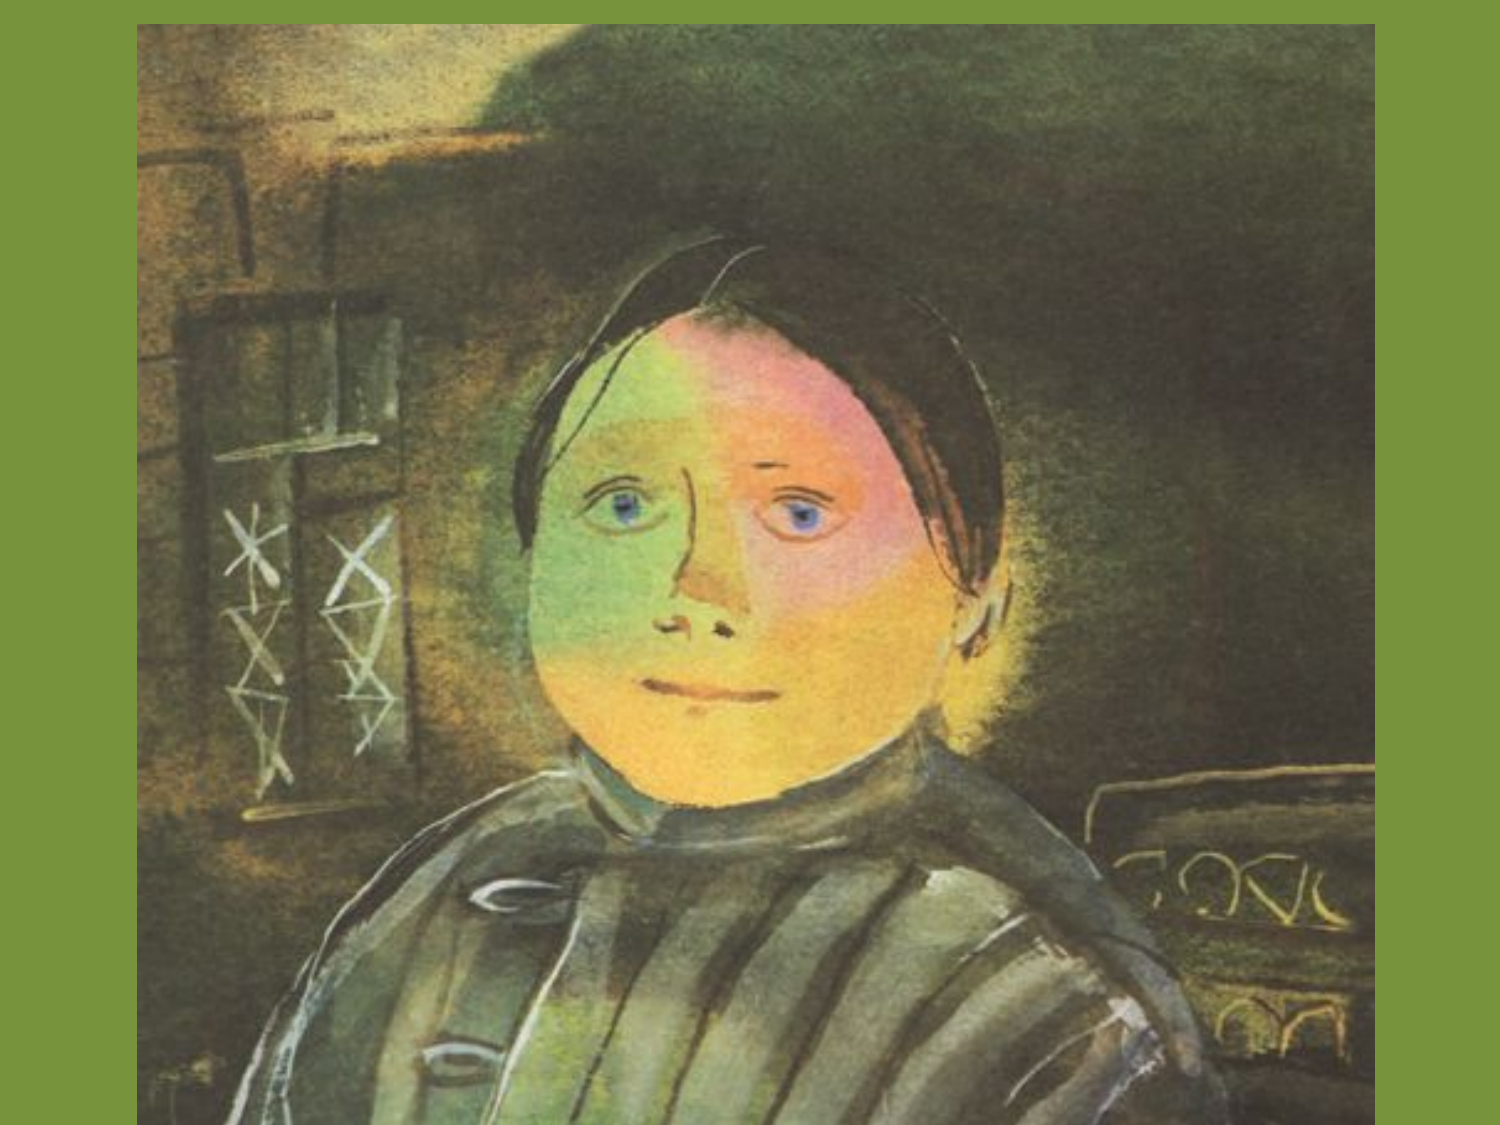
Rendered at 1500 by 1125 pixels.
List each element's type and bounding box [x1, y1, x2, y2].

picture [137, 24, 1376, 1125]
